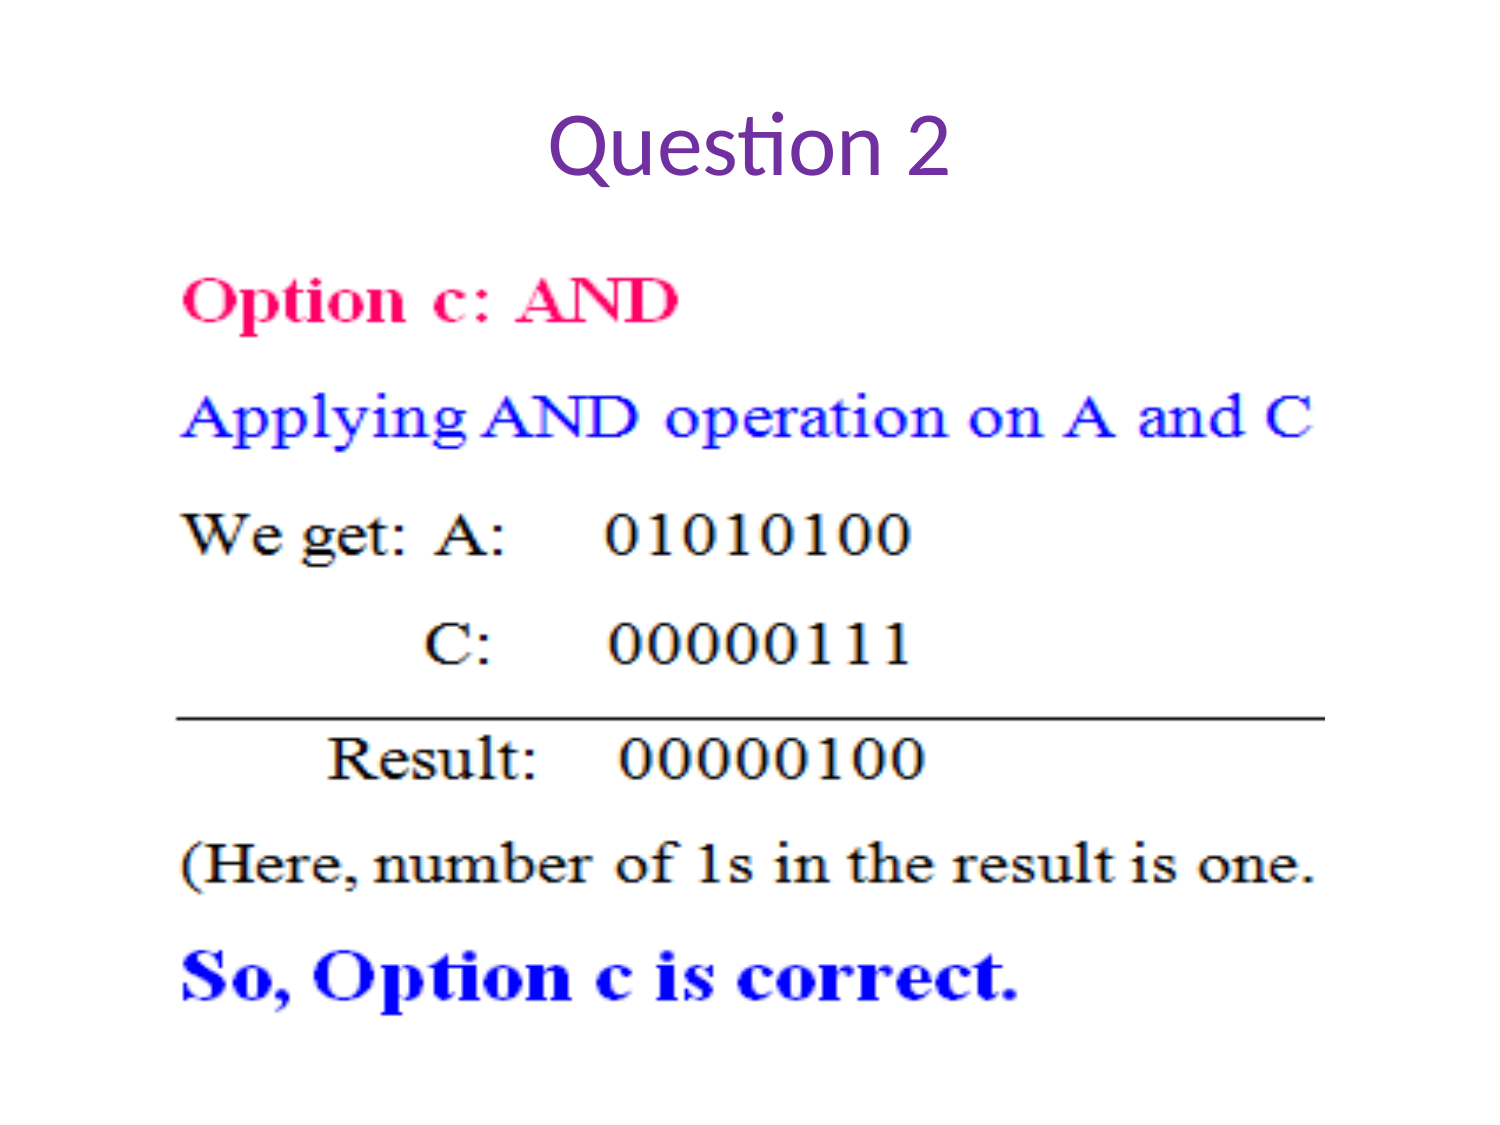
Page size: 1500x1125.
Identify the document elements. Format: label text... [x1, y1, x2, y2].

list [174, 270, 1326, 1026]
title Question 2 [75, 45, 1425, 233]
